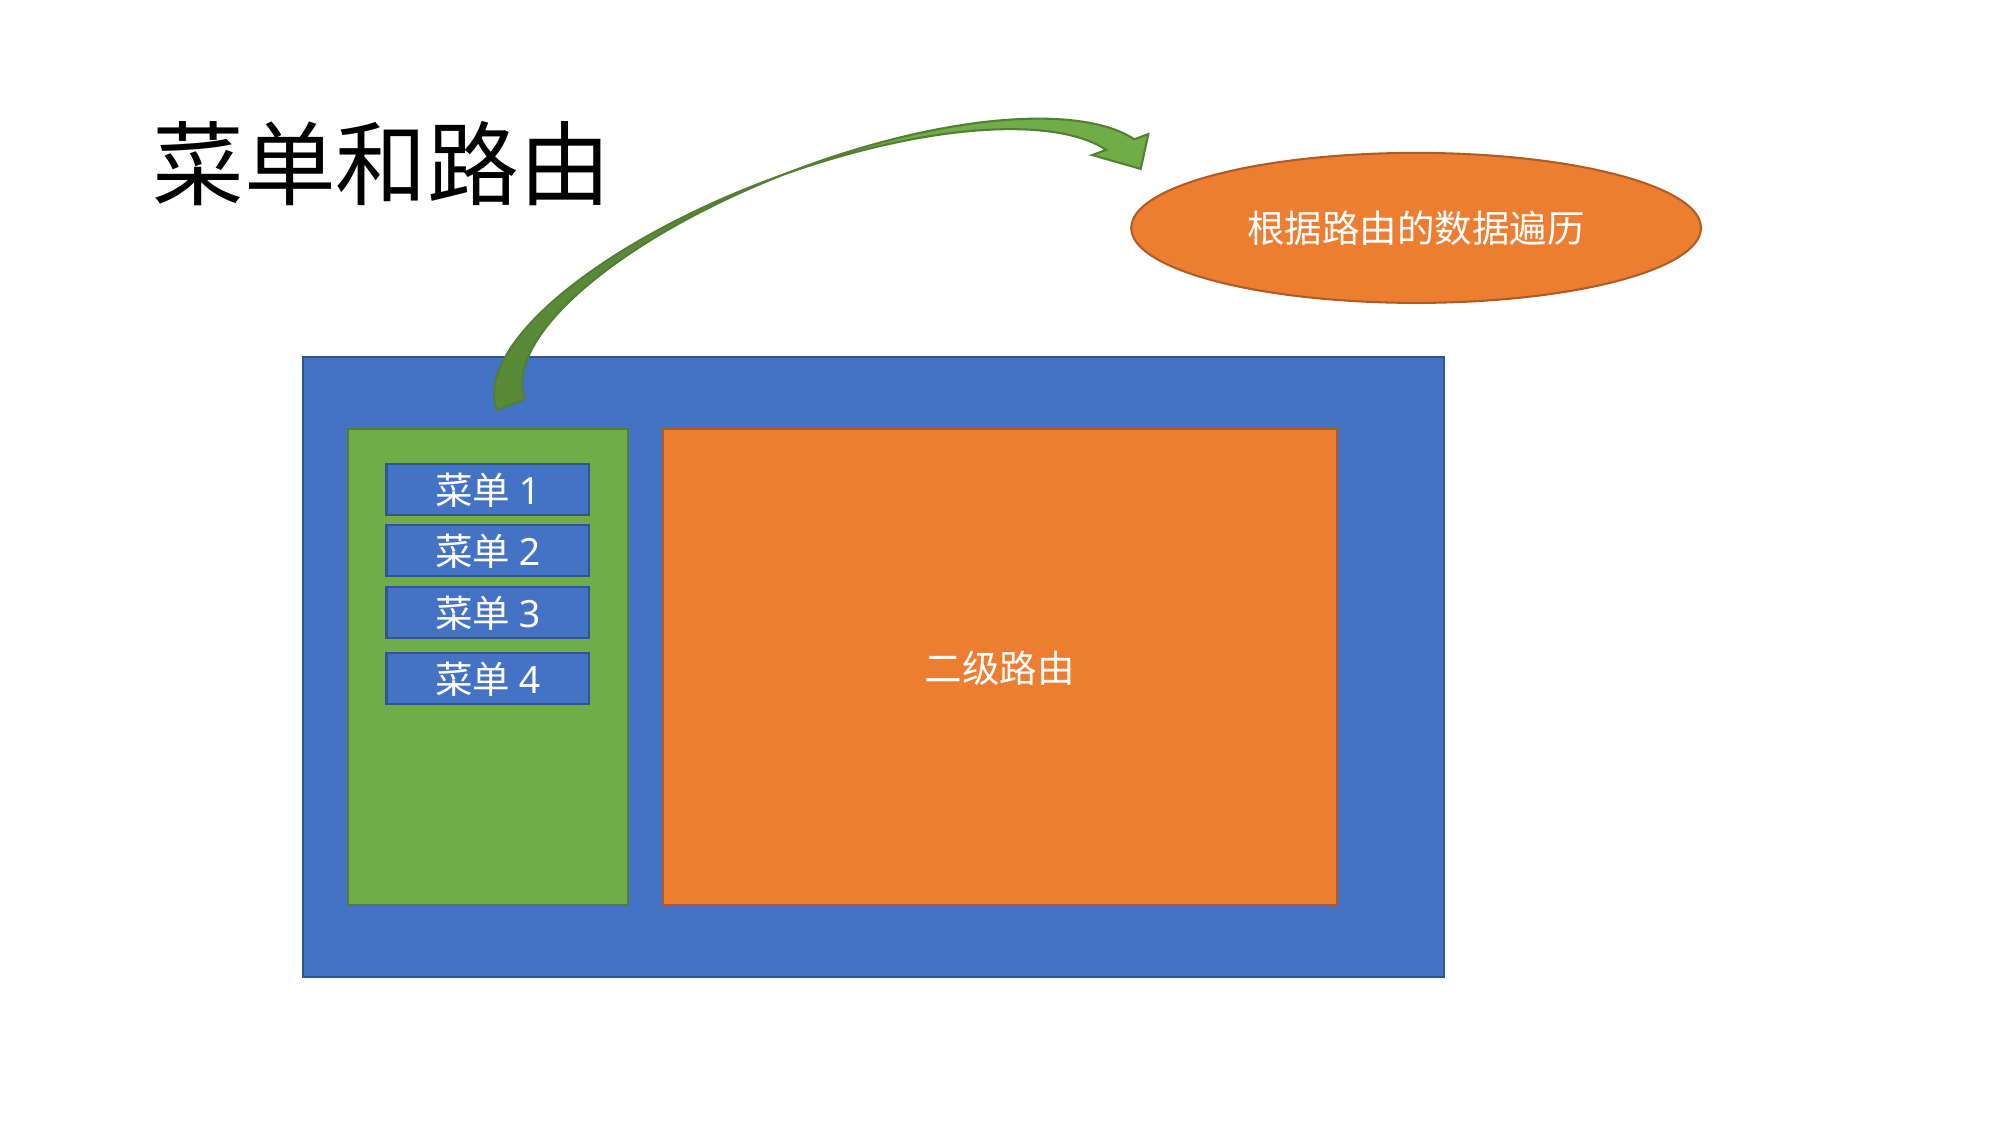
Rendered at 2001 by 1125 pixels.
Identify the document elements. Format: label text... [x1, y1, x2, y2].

text_box 菜单3 [385, 586, 590, 639]
text_box [347, 428, 629, 906]
text_box 二级路由 [662, 428, 1338, 906]
text_box [493, 117, 1150, 412]
text_box [302, 356, 1445, 978]
text_box 菜单1 [385, 463, 590, 516]
text_box 根据路由的数据遍历 [1130, 151, 1703, 304]
text_box 菜单4 [385, 652, 590, 705]
title 菜单和路由 [137, 59, 1863, 278]
text_box 菜单2 [385, 524, 590, 577]
